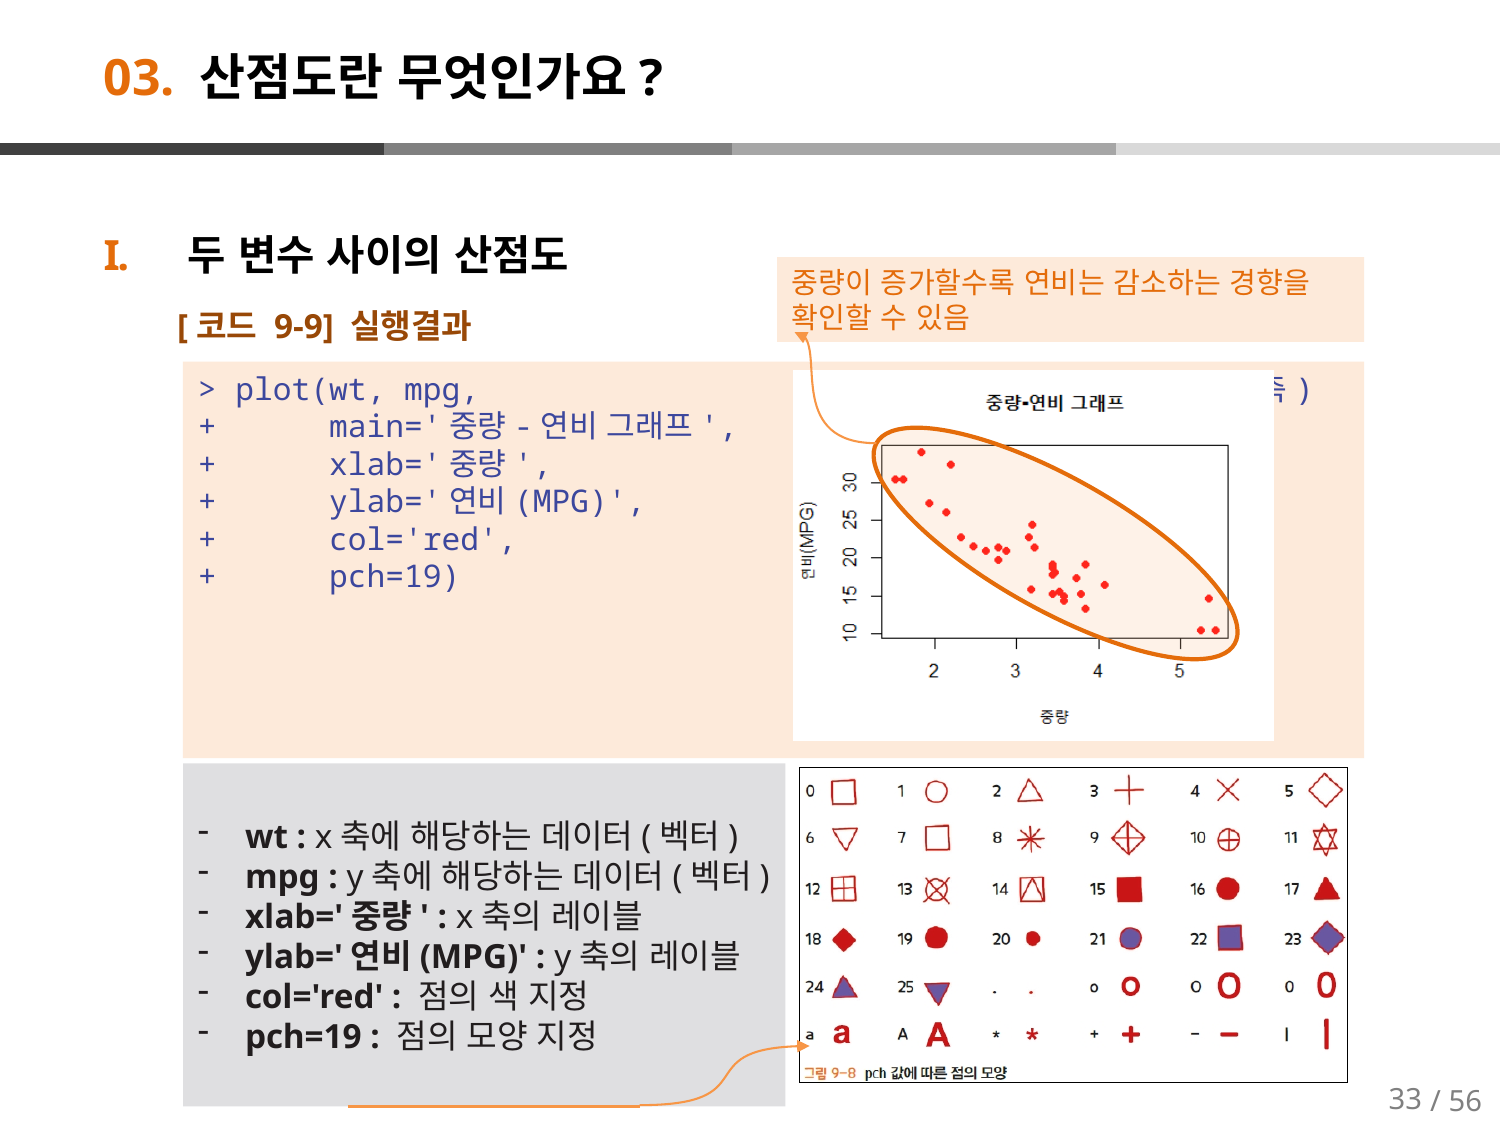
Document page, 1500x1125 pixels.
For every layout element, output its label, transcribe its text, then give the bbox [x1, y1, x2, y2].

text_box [794, 332, 877, 444]
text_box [641, 1039, 808, 1112]
text_box > plot(wt, mpg, # 2개 변수(x축, y축) + main='중량-연비 그래프', # 제목 + xlab='중량', # x축 레이블 + ylab='연비(MPG)', # y축 레이블 + col='red', # point의 color + pch=19) # point의 종류 [182, 361, 1365, 759]
picture [793, 370, 1275, 742]
picture [799, 767, 1348, 1083]
list 두 변수 사이의 산점도 [코드 9-9] 실행결과 [88, 196, 1400, 1095]
text_box 중량이 증가할수록 연비는 감소하는 경향을 확인할 수 있음 [777, 257, 1365, 342]
text_box wt : x축에 해당하는 데이터(벡터) mpg : y축에 해당하는 데이터(벡터) xlab='중량' : x축의 레이블 ylab='연비(MPG)' : y축의 레이블 col='red' : 점의 색 지정 pch=19 : 점의 모양 지정 [183, 763, 786, 1107]
title 03. 산점도란 무엇인가요? [88, 30, 1400, 121]
